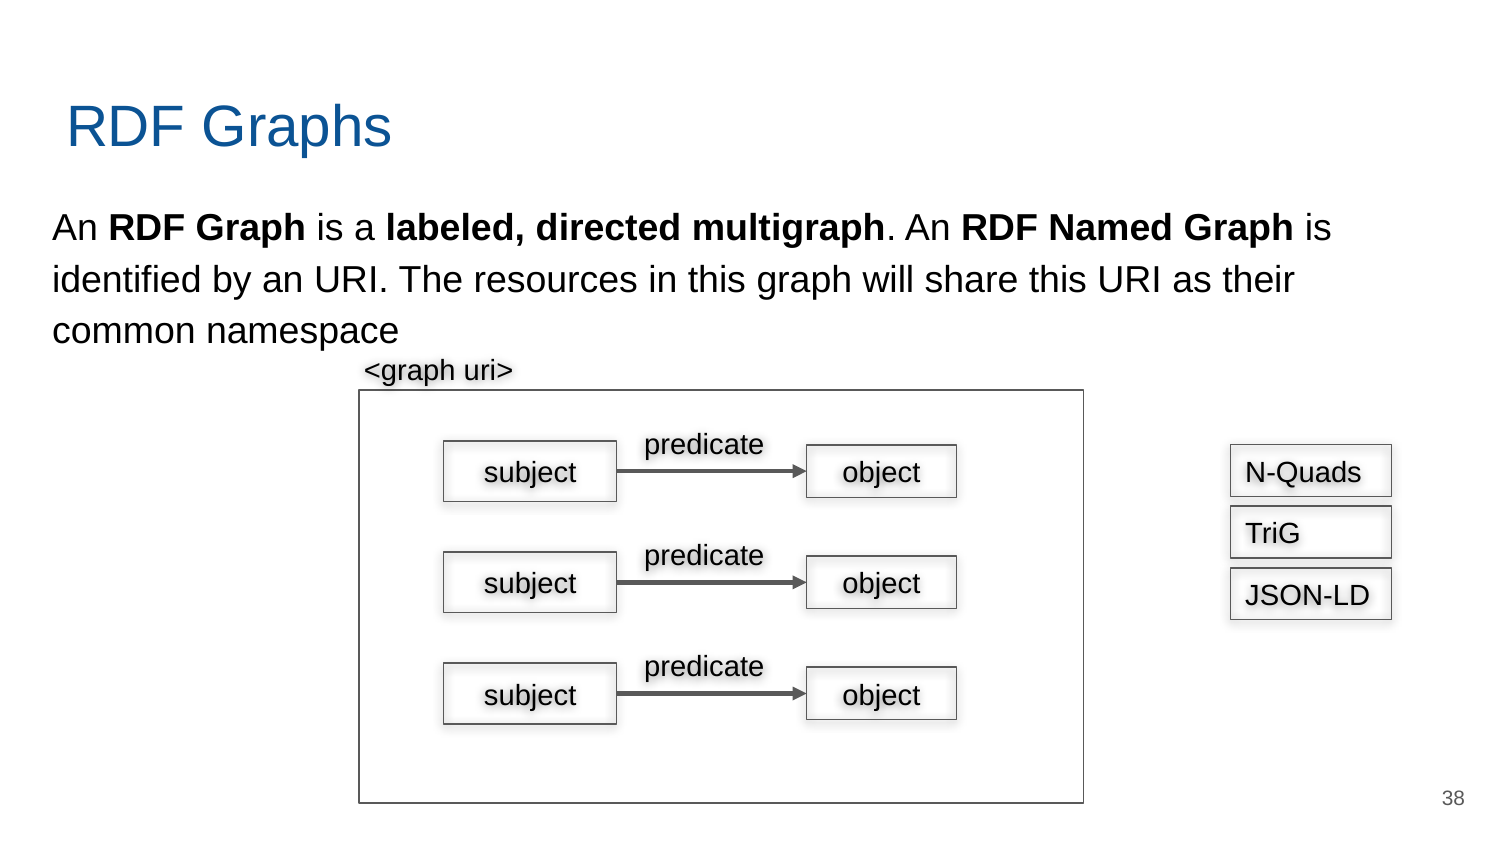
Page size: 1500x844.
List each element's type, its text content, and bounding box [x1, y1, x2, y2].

text_box TriG [1230, 506, 1392, 559]
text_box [443, 632, 957, 725]
text_box <graph uri> [349, 335, 986, 411]
slide_number ‹#› [1389, 764, 1480, 830]
text_box [358, 389, 1084, 803]
text_box JSON-LD [1230, 567, 1392, 620]
title RDF Graphs [51, 72, 1449, 167]
text_box N-Quads [1230, 444, 1392, 497]
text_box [443, 409, 957, 502]
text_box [443, 521, 957, 613]
list An RDF Graph is a labeled, directed multigraph. An RDF Named Graph is identified by an URI. The resources in this graph will share this URI as their common namespace [37, 181, 1435, 344]
